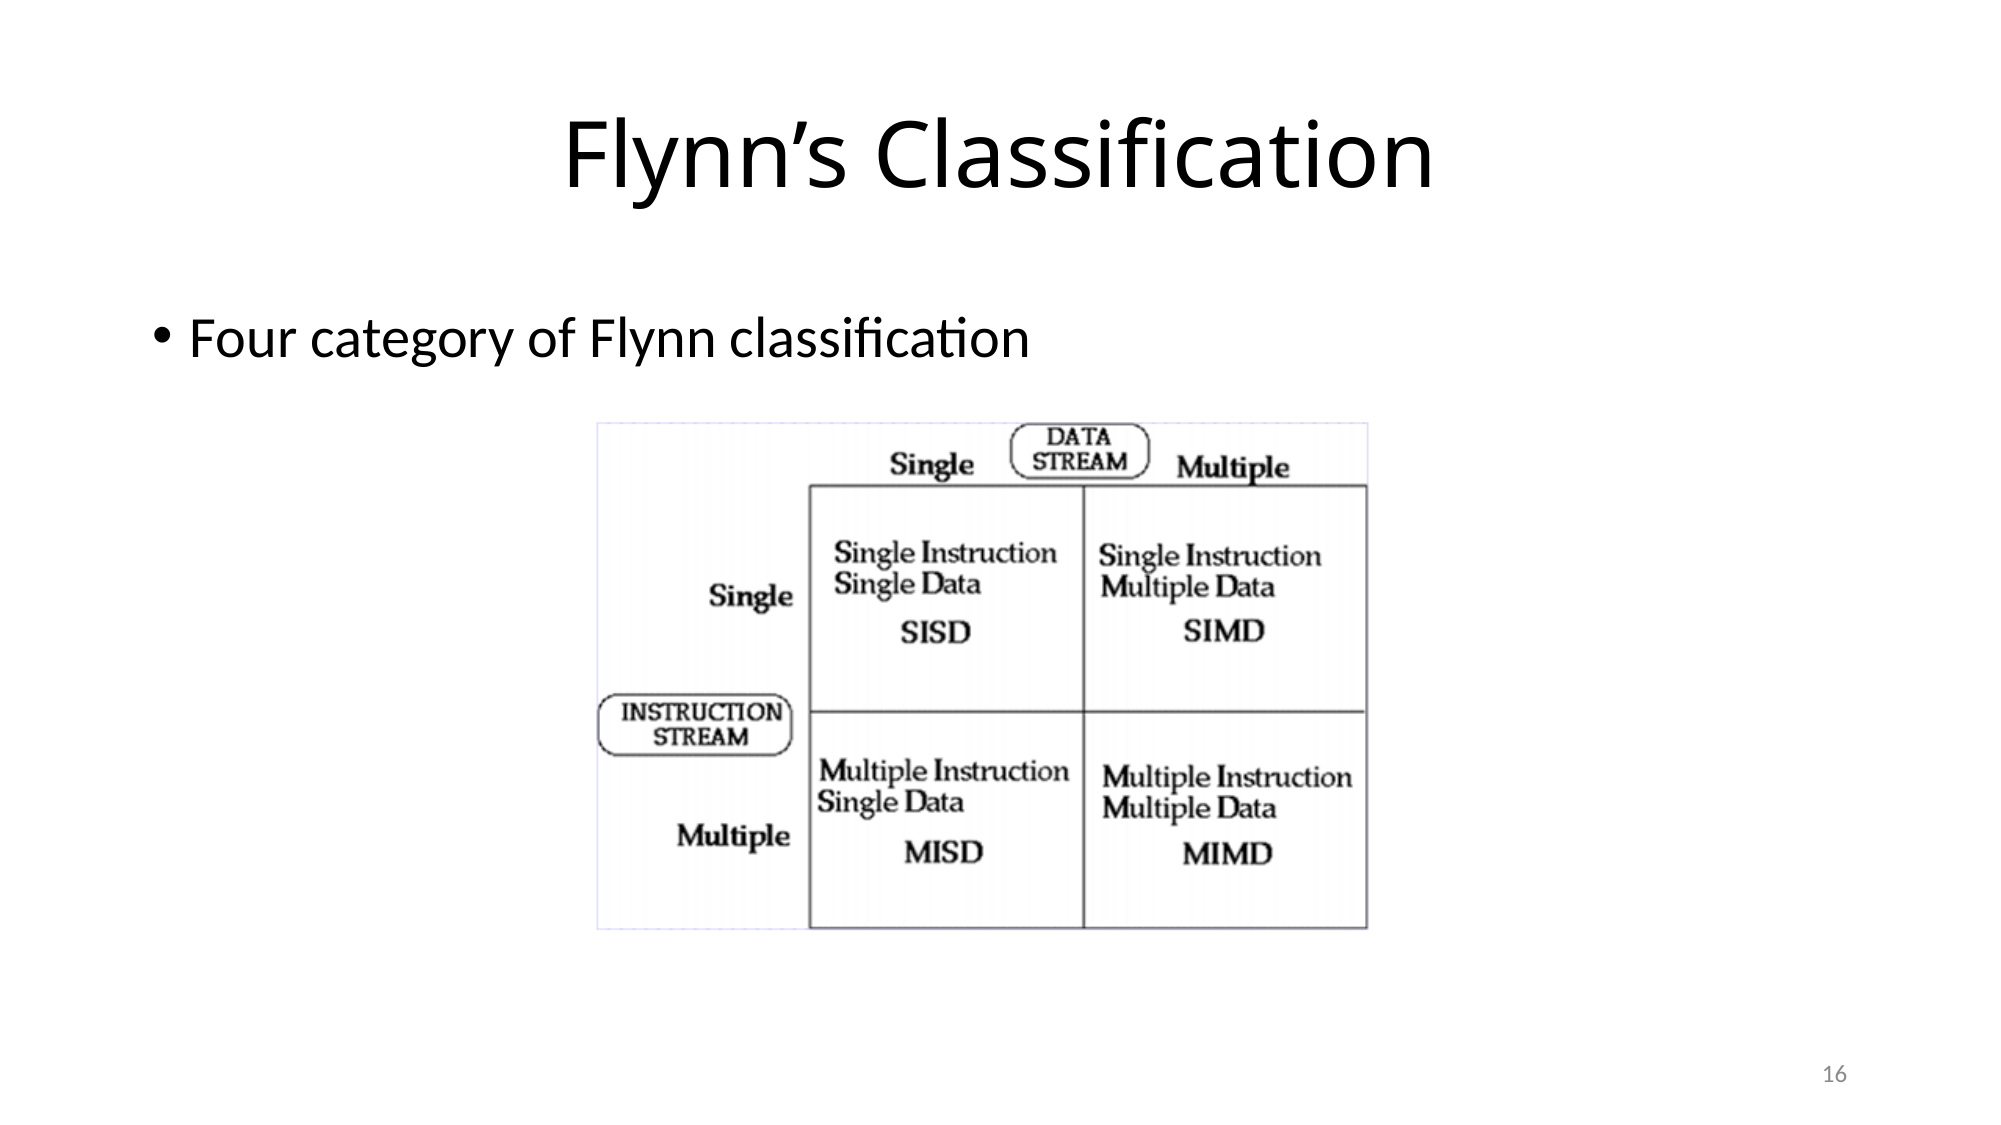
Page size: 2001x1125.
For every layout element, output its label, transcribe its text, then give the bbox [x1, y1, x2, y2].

list Four category of Flynn classification [137, 299, 1863, 1014]
slide_number 16 [1412, 1042, 1863, 1103]
picture [589, 421, 1375, 938]
title Flynn’s Classification [137, 59, 1863, 278]
